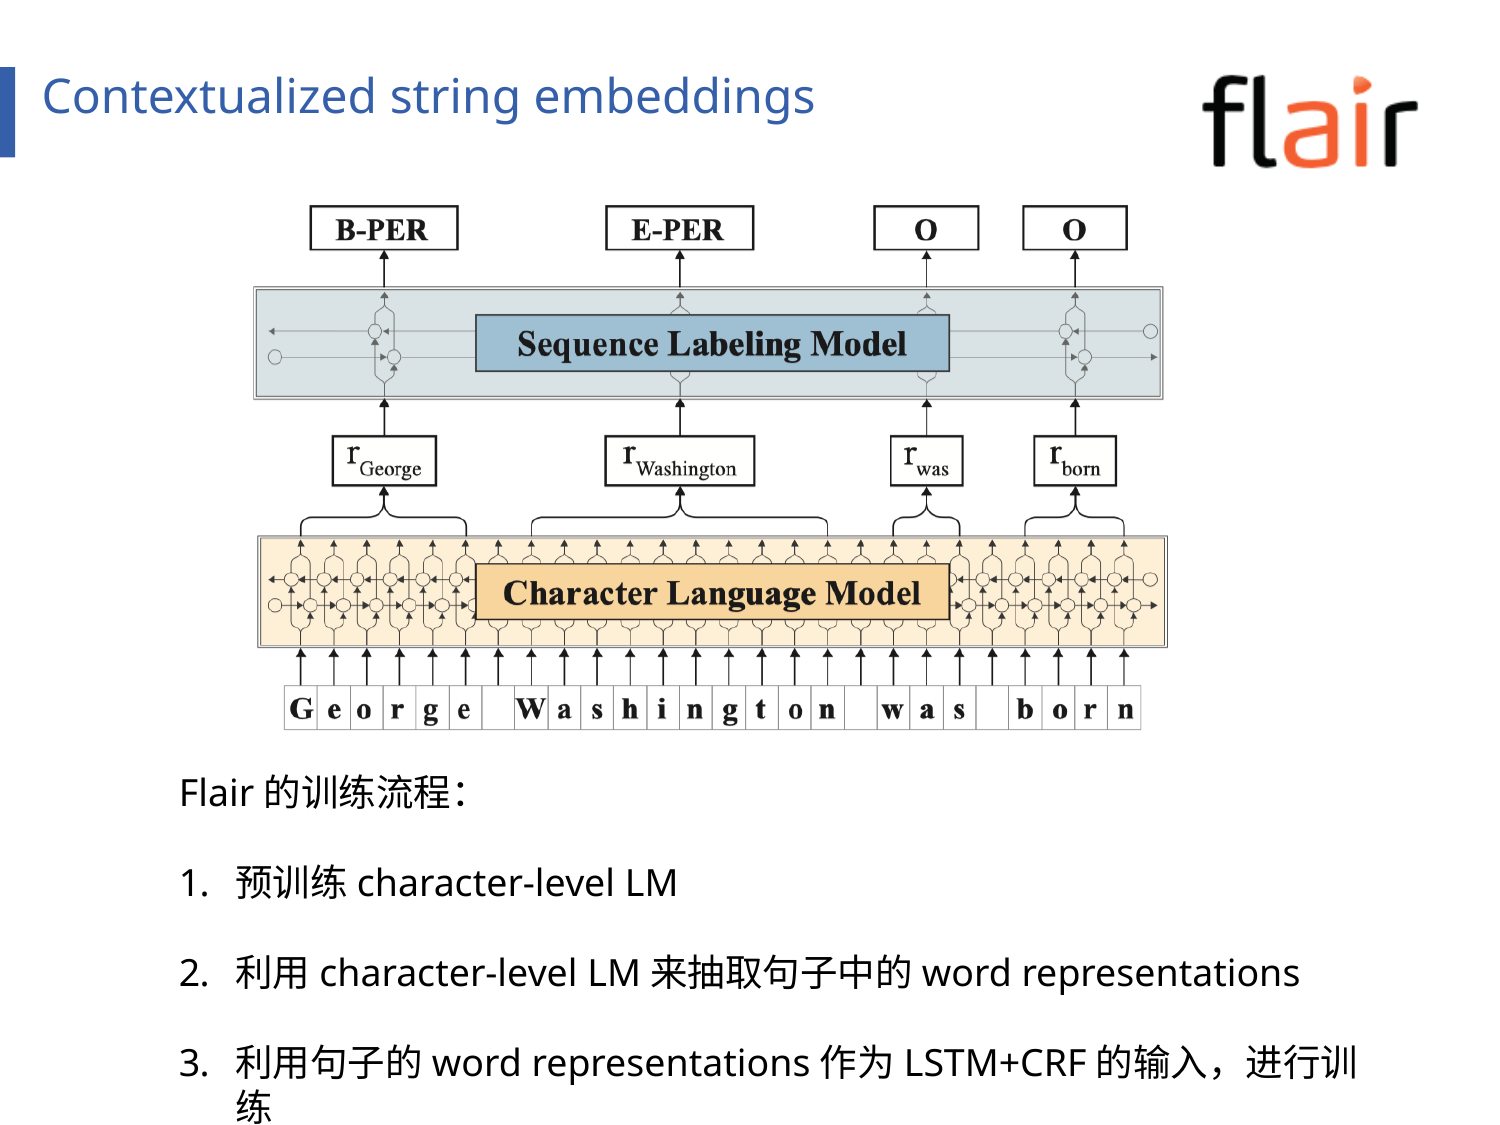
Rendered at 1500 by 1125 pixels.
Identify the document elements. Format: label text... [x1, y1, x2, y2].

text_box Flair的训练流程： 预训练character-level LM 利用character-level LM来抽取句子中的word representations 利用句子的word representations作为LSTM+CRF的输入，进行训练 [164, 761, 1382, 1125]
picture [227, 64, 1431, 745]
list Contextualized string embeddings [26, 64, 834, 133]
